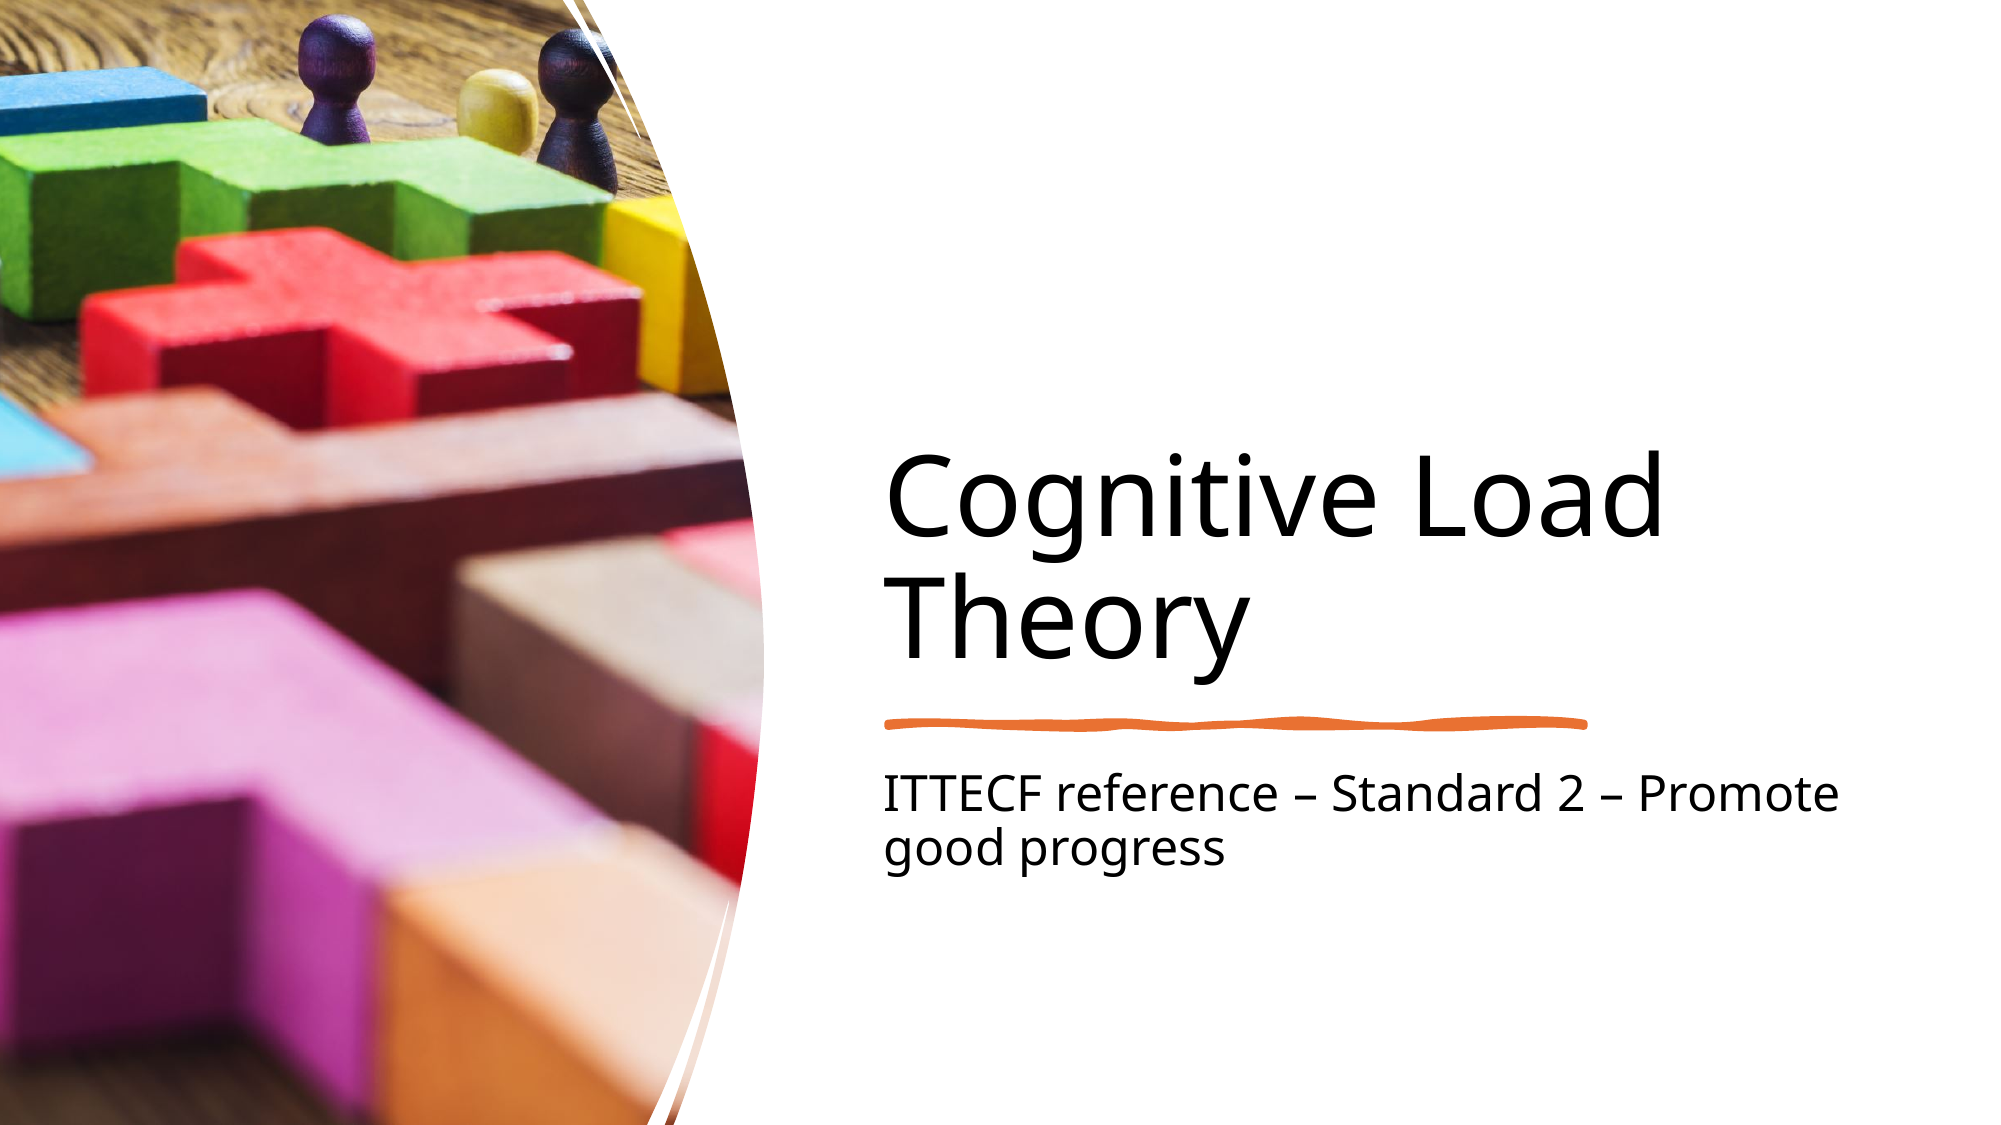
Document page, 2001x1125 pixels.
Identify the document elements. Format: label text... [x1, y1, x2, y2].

picture [0, 0, 765, 1125]
text_box [765, 0, 2000, 1125]
title Cognitive Load Theory [869, 104, 1895, 690]
subtitle ITTECF reference – Standard 2 – Promote good progress [869, 760, 1895, 1019]
text_box [886, 718, 1586, 730]
